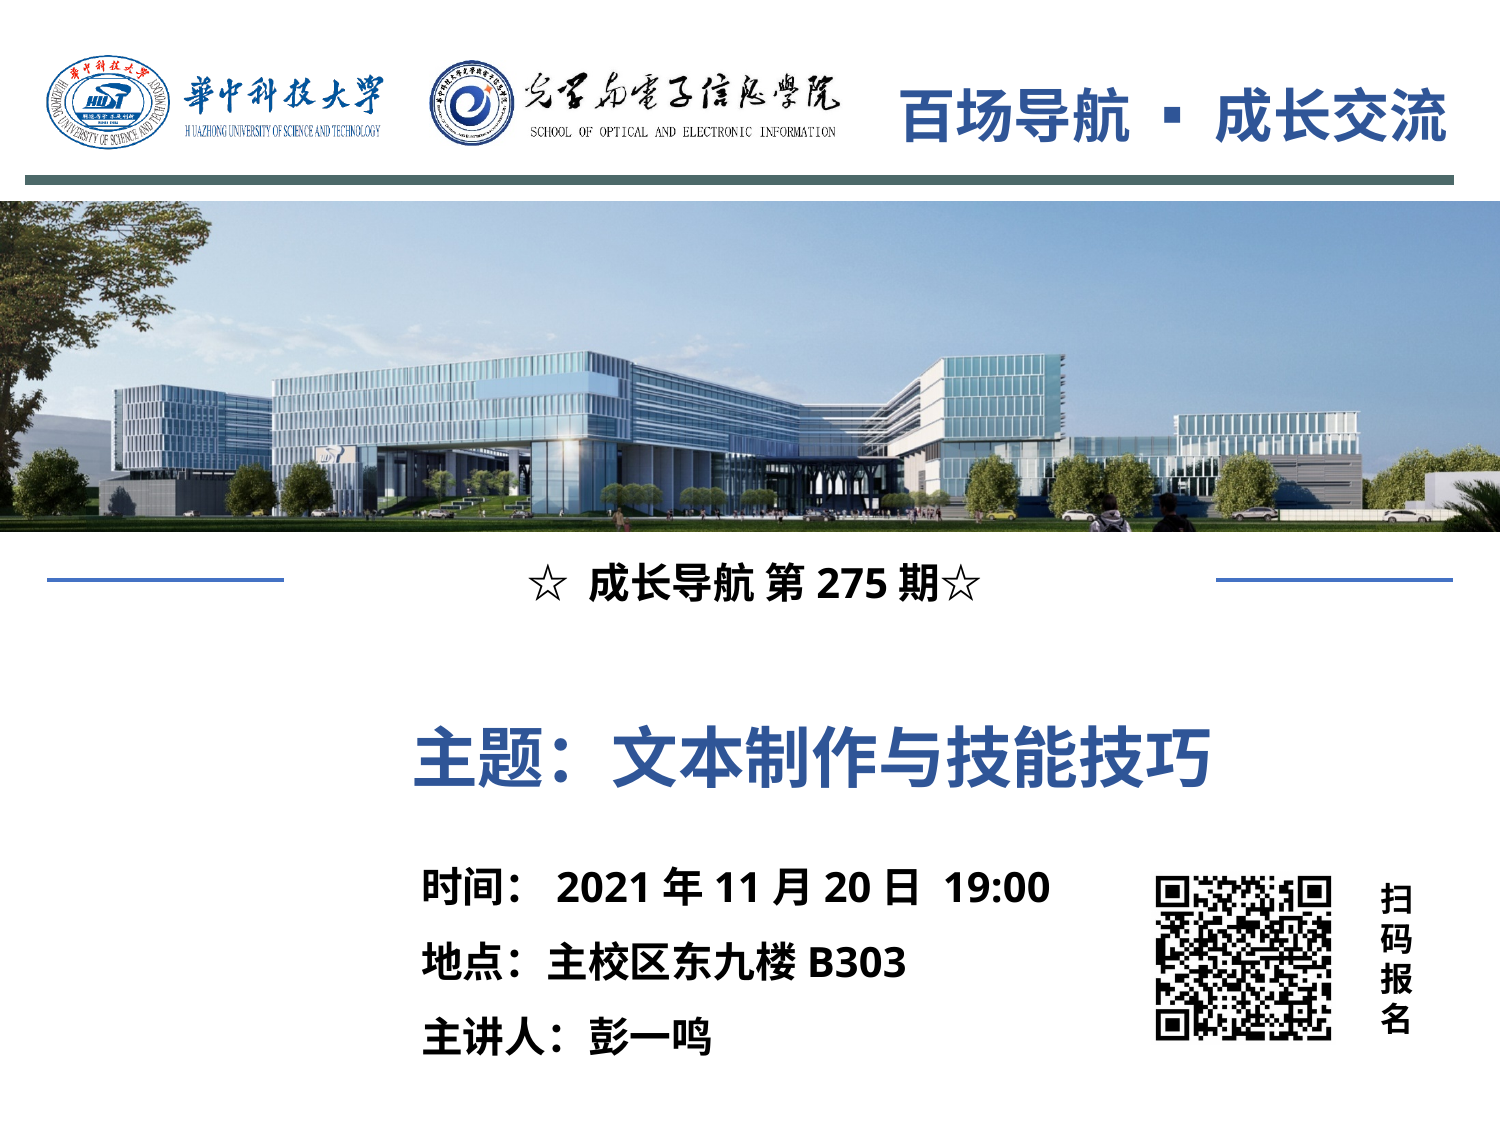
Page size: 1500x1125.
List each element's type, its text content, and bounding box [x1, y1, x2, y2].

picture [429, 60, 843, 146]
picture [34, 48, 389, 159]
text_box 百场导航 ▪ 成长交流 [877, 67, 1468, 157]
text_box 扫码 报名 [1358, 871, 1435, 1046]
picture [0, 201, 1500, 532]
text_box 时间：2021年11月20日 19:00 地点：主校区东九楼B303 主讲人：彭一鸣 [406, 828, 1088, 1069]
text_box 主题：文本制作与技能技巧 [396, 668, 1227, 803]
picture [1151, 871, 1336, 1045]
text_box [47, 549, 1453, 616]
